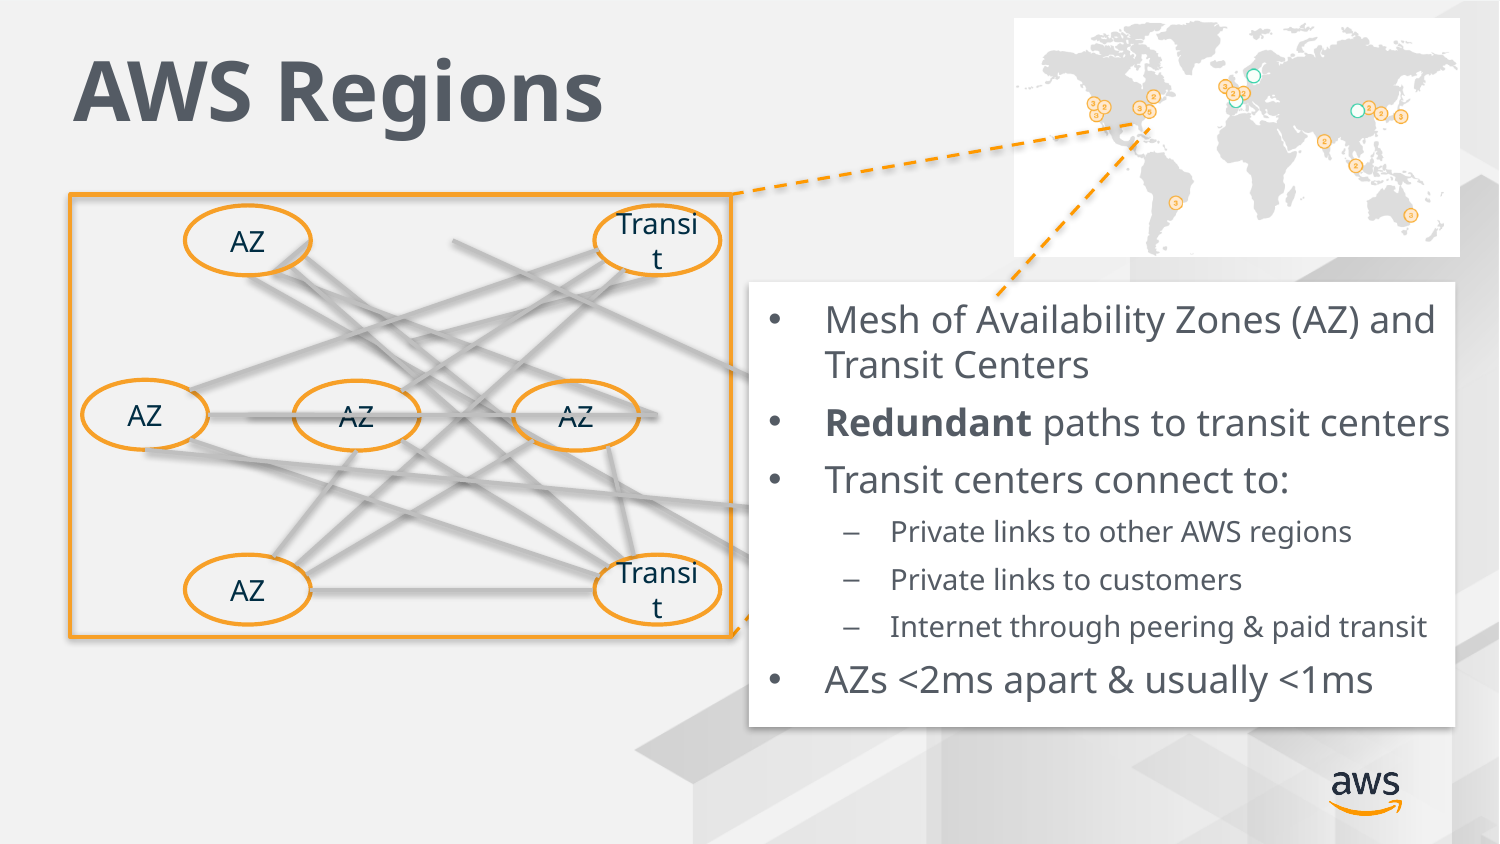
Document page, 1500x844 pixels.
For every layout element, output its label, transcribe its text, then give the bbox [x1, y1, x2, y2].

text_box [748, 281, 991, 513]
text_box [748, 645, 753, 728]
text_box Mesh of Availability Zones (AZ) and Transit Centers Redundant paths to transit centers Transit centers connect to: Private links to other AWS regions Private links to customers Internet through peering & paid transit AZs <2ms apart & usually <1ms [753, 288, 1480, 791]
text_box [996, 128, 1150, 296]
title AWS Regions [58, 43, 1009, 133]
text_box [731, 123, 1137, 195]
text_box [1154, 281, 1456, 288]
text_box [735, 514, 836, 638]
picture [0, 1, 1500, 844]
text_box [70, 194, 732, 638]
